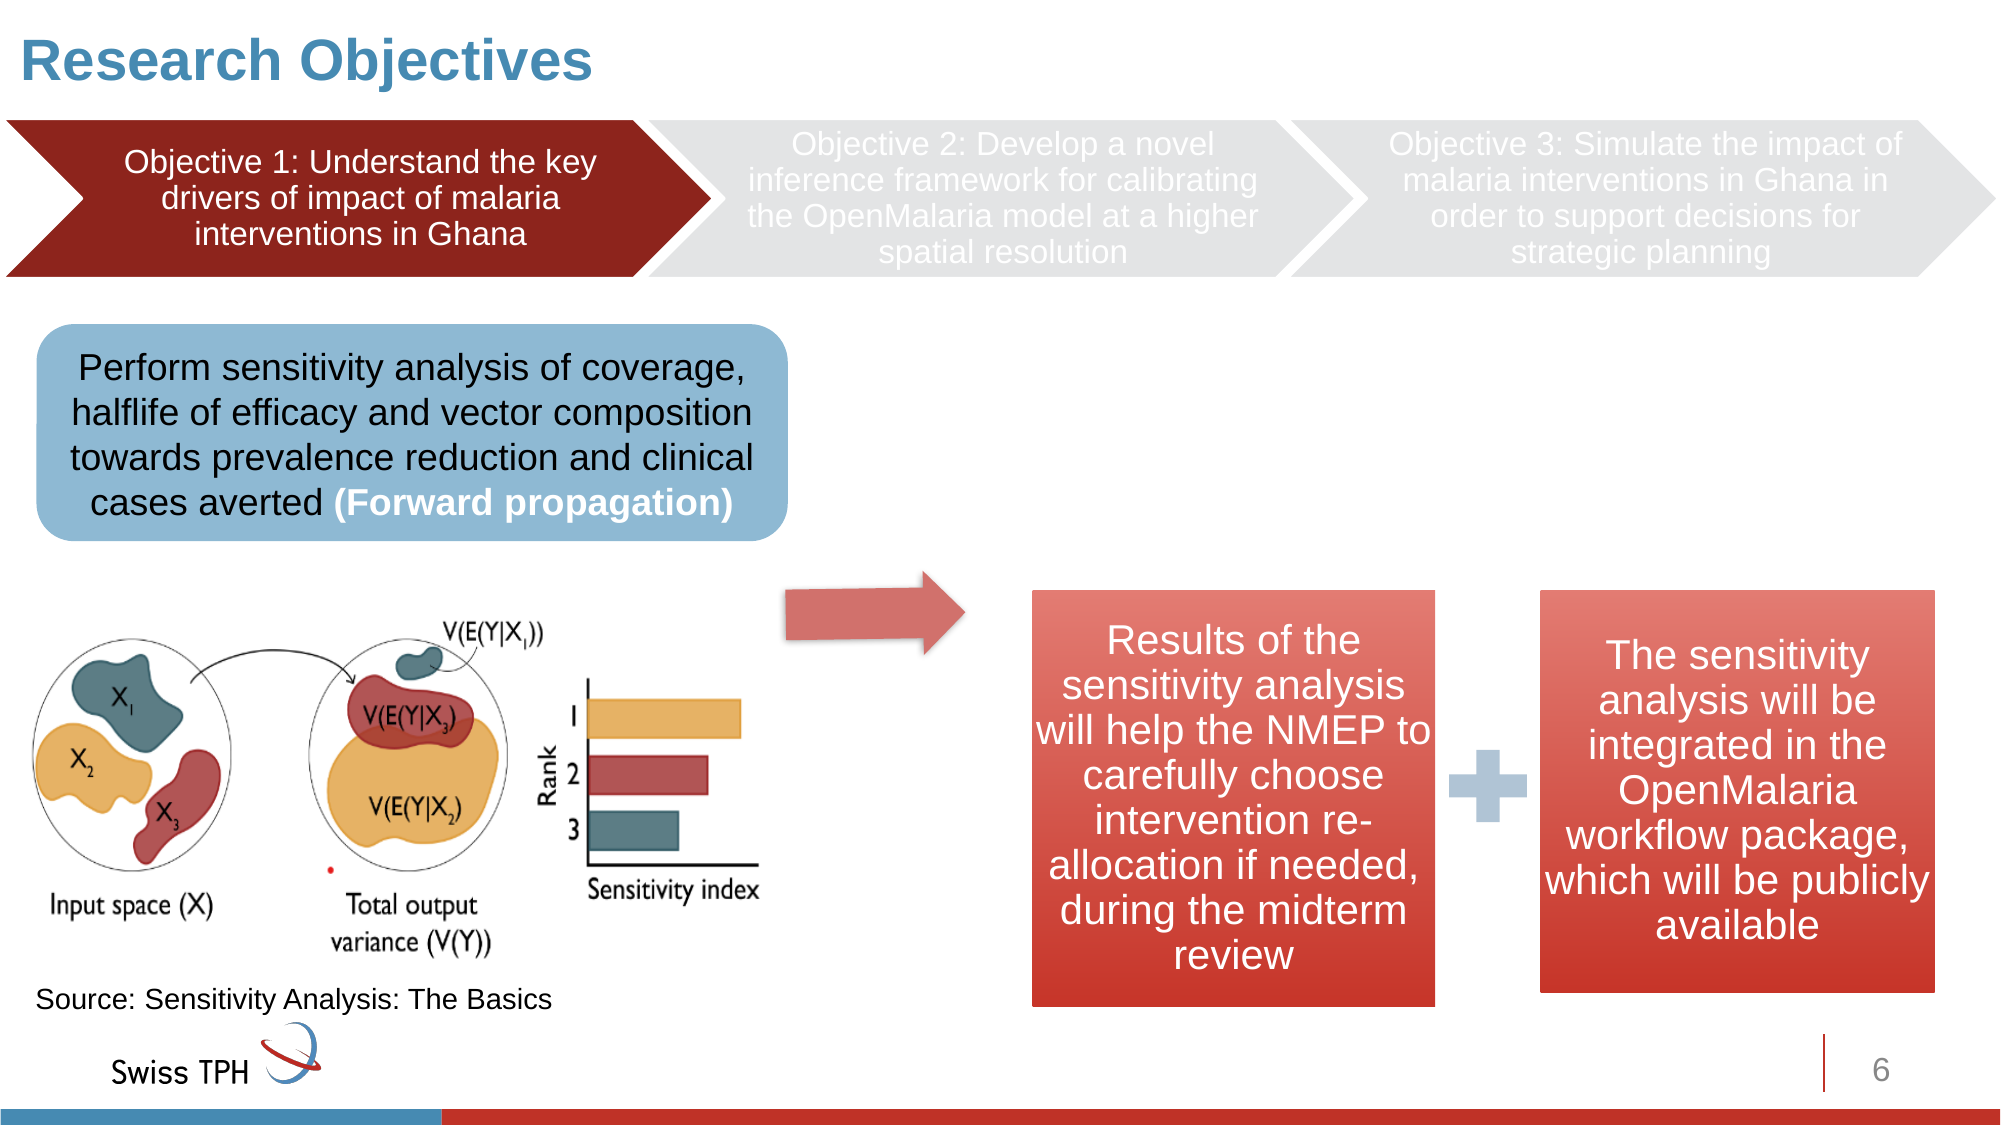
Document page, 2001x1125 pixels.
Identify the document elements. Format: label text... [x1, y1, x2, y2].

picture [0, 611, 774, 961]
title Research Objectives [20, 18, 1801, 105]
text_box Results of the sensitivity analysis will help the NMEP to carefully choose intervention re-allocation if needed, during the midterm review [1032, 590, 1436, 1007]
text_box Perform sensitivity analysis of coverage, halflife of efficacy and vector composition towards prevalence reduction and clinical cases averted (Forward propagation) [36, 324, 788, 542]
picture [112, 1023, 356, 1089]
text_box The sensitivity analysis will be integrated in the OpenMalaria workflow package, which will be publicly available [1540, 590, 1935, 993]
text_box Source: Sensitivity Analysis: The Basics [20, 973, 774, 1023]
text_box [785, 571, 966, 656]
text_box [1435, 736, 1542, 836]
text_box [0, 117, 2000, 280]
